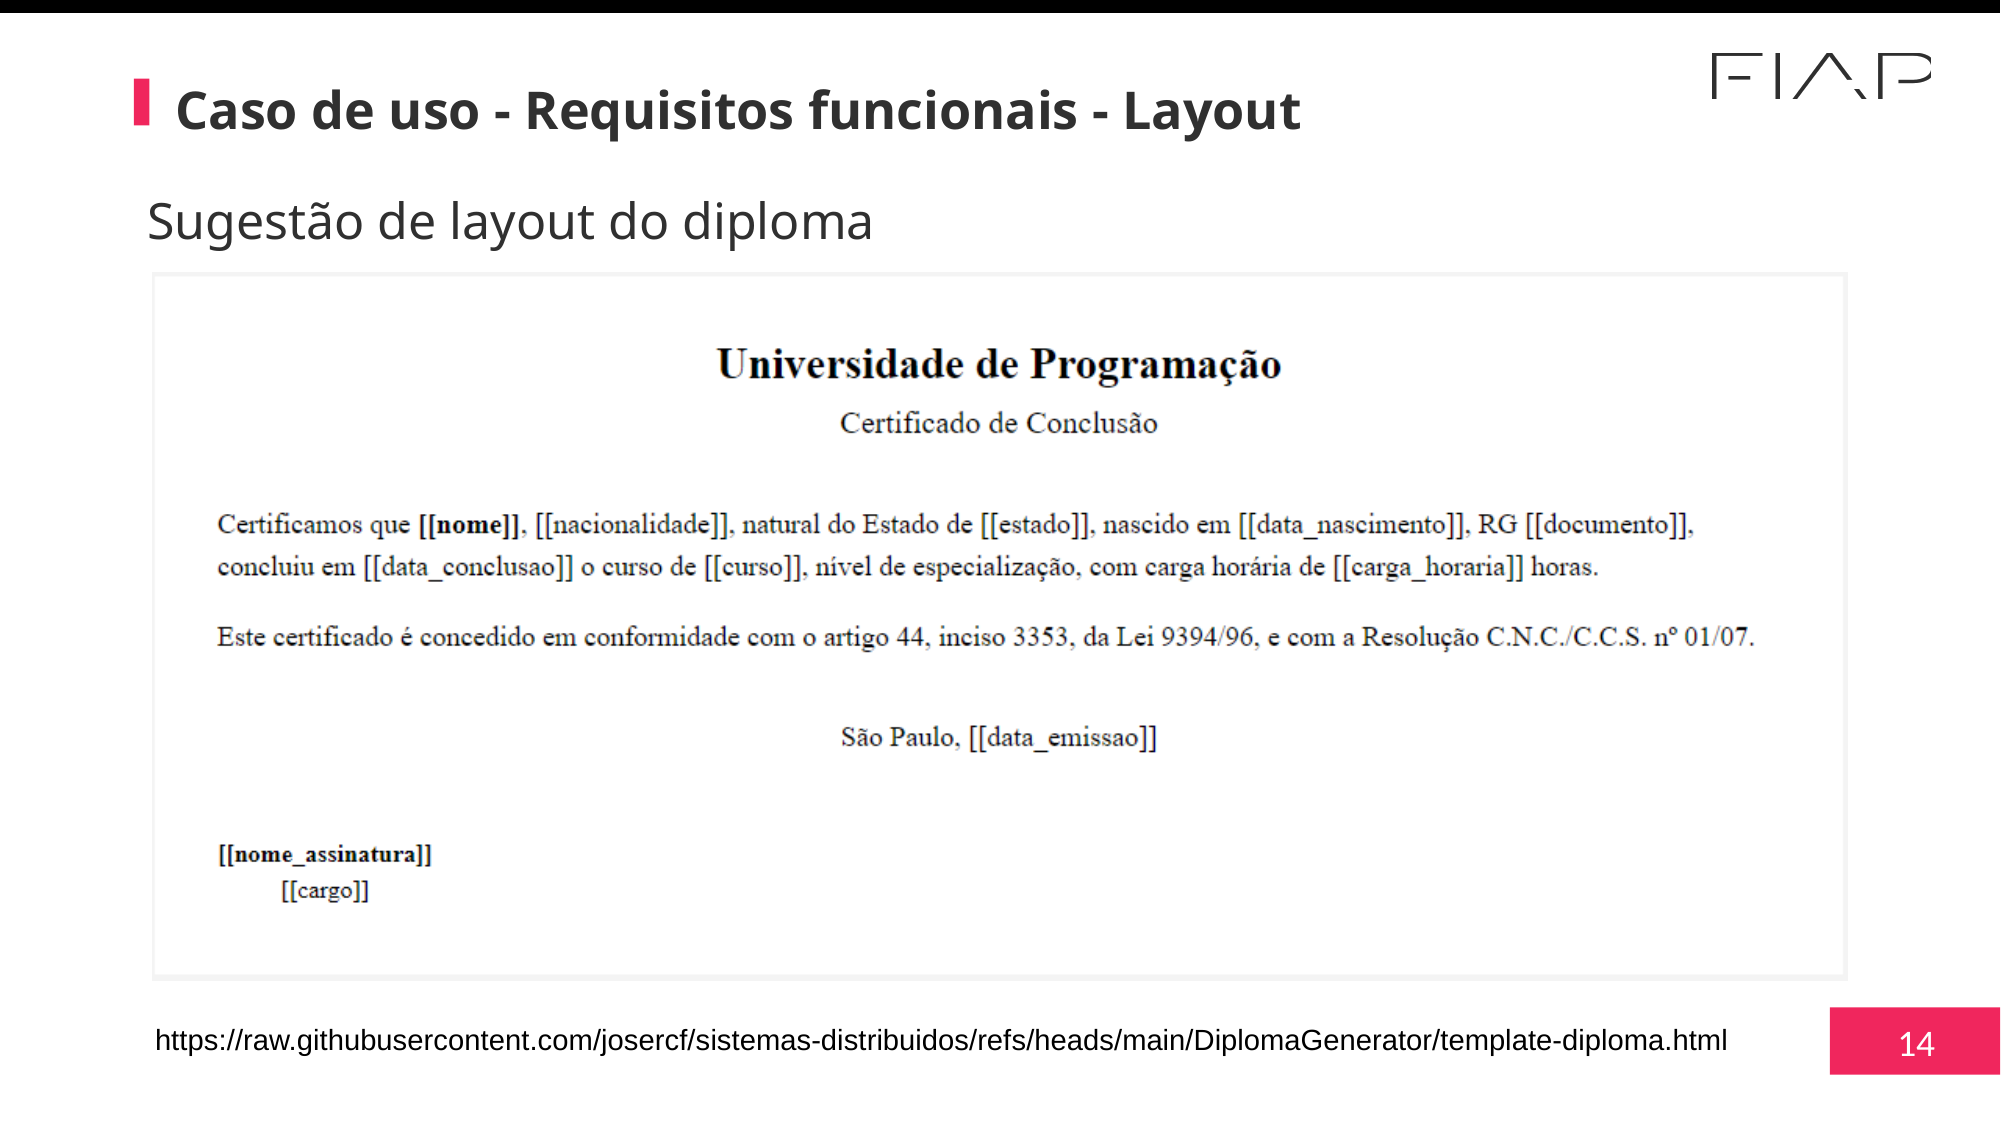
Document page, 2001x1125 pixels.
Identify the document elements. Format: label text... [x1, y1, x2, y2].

title Caso de uso - Requisitos funcionais - Layout [155, 57, 1914, 154]
text_box https://raw.githubusercontent.com/josercf/sistemas-distribuidos/refs/heads/main/DiplomaGenerator/template-diploma.html [140, 1014, 1768, 1064]
picture [151, 272, 1848, 981]
picture [1712, 53, 1931, 99]
list Sugestão de layout do diploma [119, 144, 1900, 1109]
